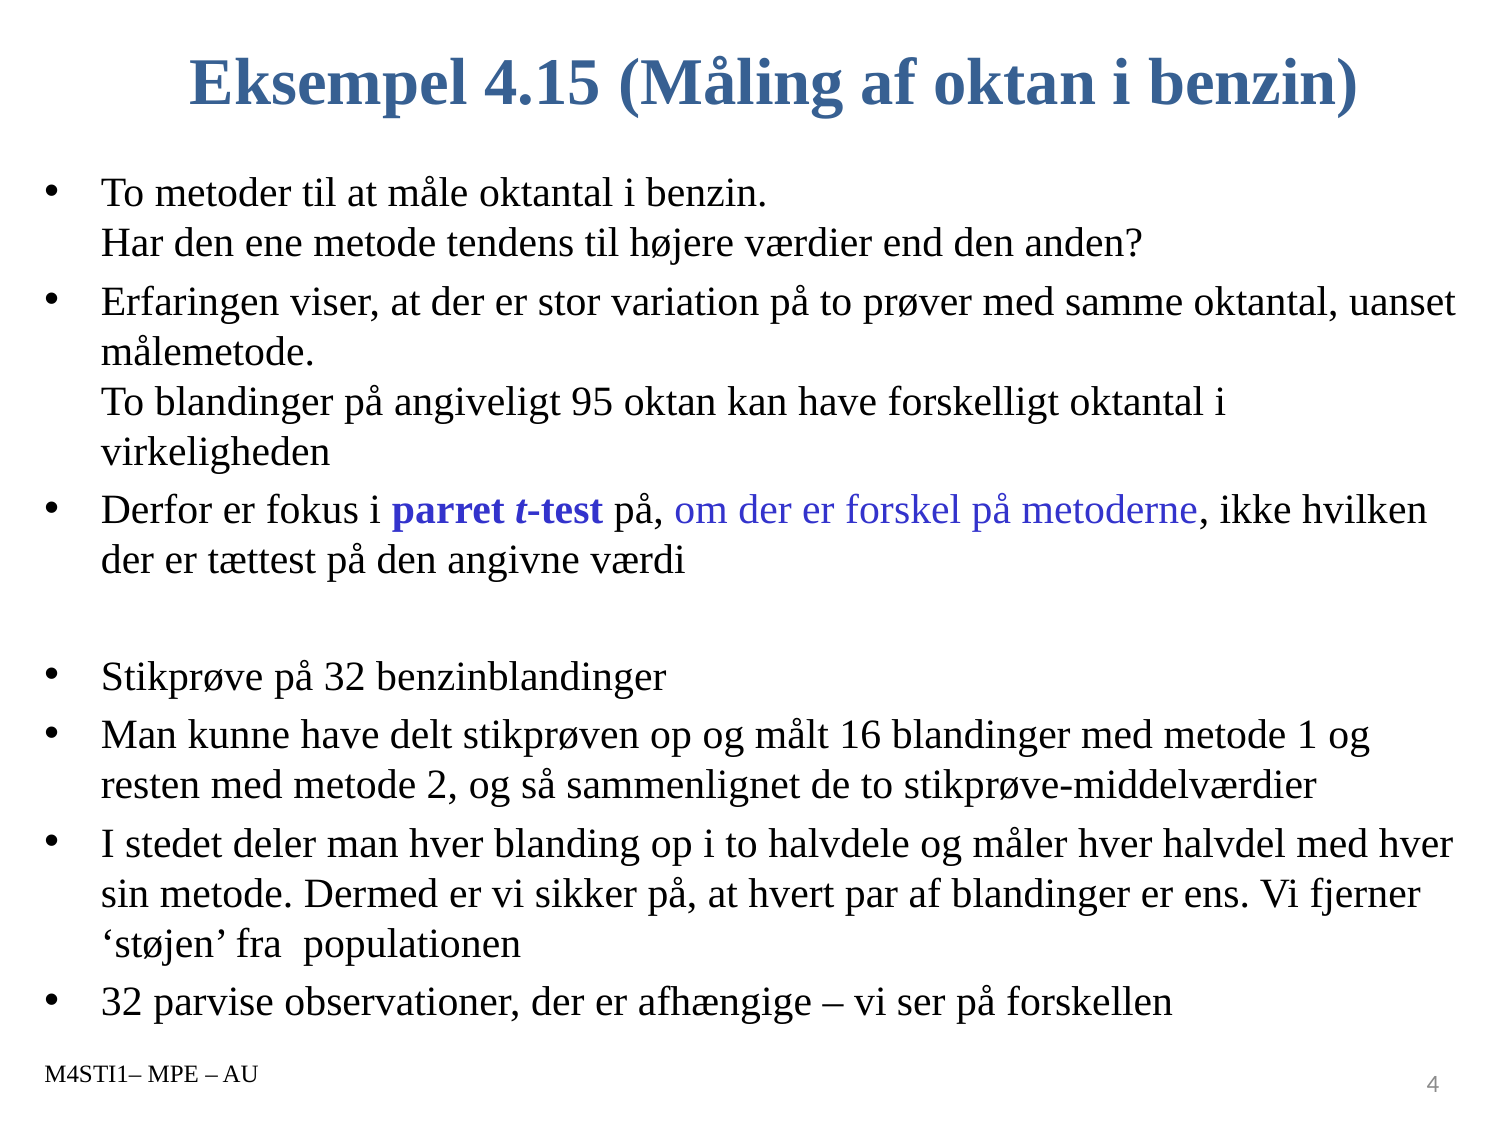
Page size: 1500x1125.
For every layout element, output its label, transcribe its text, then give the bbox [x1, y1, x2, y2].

title Eksempel 4.15 (Måling af oktan i benzin) [84, 7, 1467, 149]
slide_number 4 [1104, 1058, 1455, 1107]
slide_number M4STI1– MPE – AU [29, 1042, 380, 1103]
list To metoder til at måle oktantal i benzin. Har den ene metode tendens til højere værdier end den anden? Erfaringen viser, at der er stor variation på to prøver med samme oktantal, uanset målemetode. To blandinger på angiveligt 95 oktan kan have forskelligt oktantal i virkeligheden Derfor er fokus i parret t-test på, om der er forskel på metoderne, ikke hvilken der er tættest på den angivne værdi Stikprøve på 32 benzinblandinger Man kunne have delt stikprøven op og målt 16 blandinger med metode 1 og resten med metode 2, og så sammenlignet de to stikprøve-middelværdier I stedet deler man hver blanding op i to halvdele og måler hver halvdel med hver sin metode. Dermed er vi sikker på, at hvert par af blandinger er ens. Vi fjerner ‘støjen’ fra populationen 32 parvise observationer, der er afhængige – vi ser på forskellen [29, 157, 1483, 1012]
